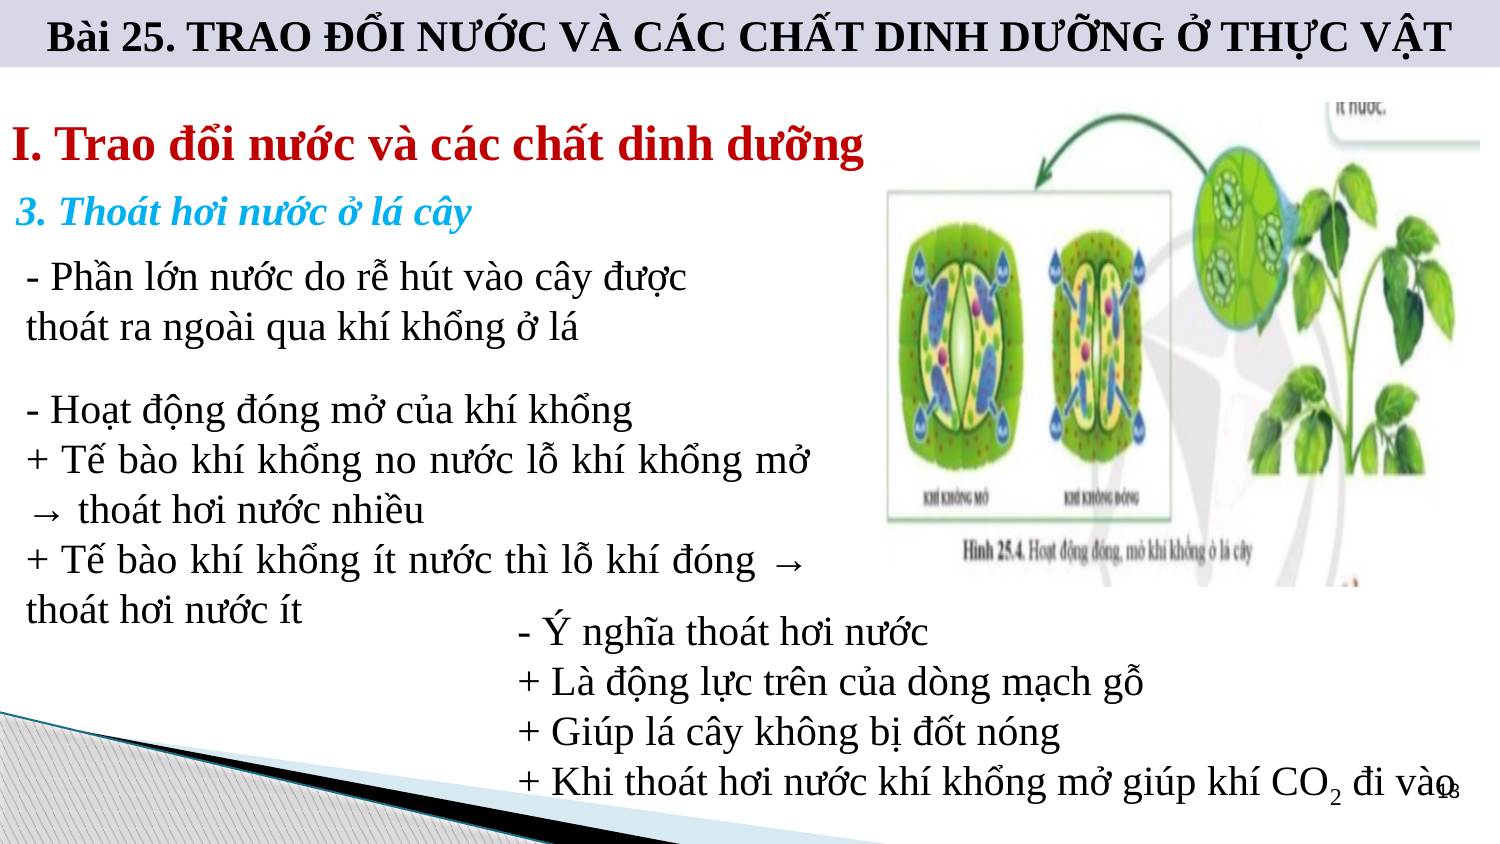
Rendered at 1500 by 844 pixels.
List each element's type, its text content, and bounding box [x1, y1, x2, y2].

text_box Bài 25. TRAO ĐỔI NƯỚC VÀ CÁC CHẤT DINH DƯỠNG Ở THỰC VẬT [0, 0, 1500, 68]
text_box I. Trao đổi nước và các chất dinh dưỡng [11, 94, 1068, 171]
picture [882, 102, 1480, 587]
text_box - Phần lớn nước do rễ hút vào cây được thoát ra ngoài qua khí khổng ở lá [11, 241, 703, 356]
slide_number 13 [1395, 736, 1500, 844]
text_box - Ý nghĩa thoát hơi nước + Là động lực trên của dòng mạch gỗ + Giúp lá cây không bị đốt nóng + Khi thoát hơi nước khí khổng mở giúp khí CO2 đi vào [502, 596, 1489, 818]
text_box - Hoạt động đóng mở của khí khổng + Tế bào khí khổng no nước lỗ khí khổng mở → thoát hơi nước nhiều + Tế bào khí khổng ít nước thì lỗ khí đóng → thoát hơi nước ít [11, 374, 826, 640]
text_box 3. Thoát hơi nước ở lá cây [1, 151, 488, 242]
